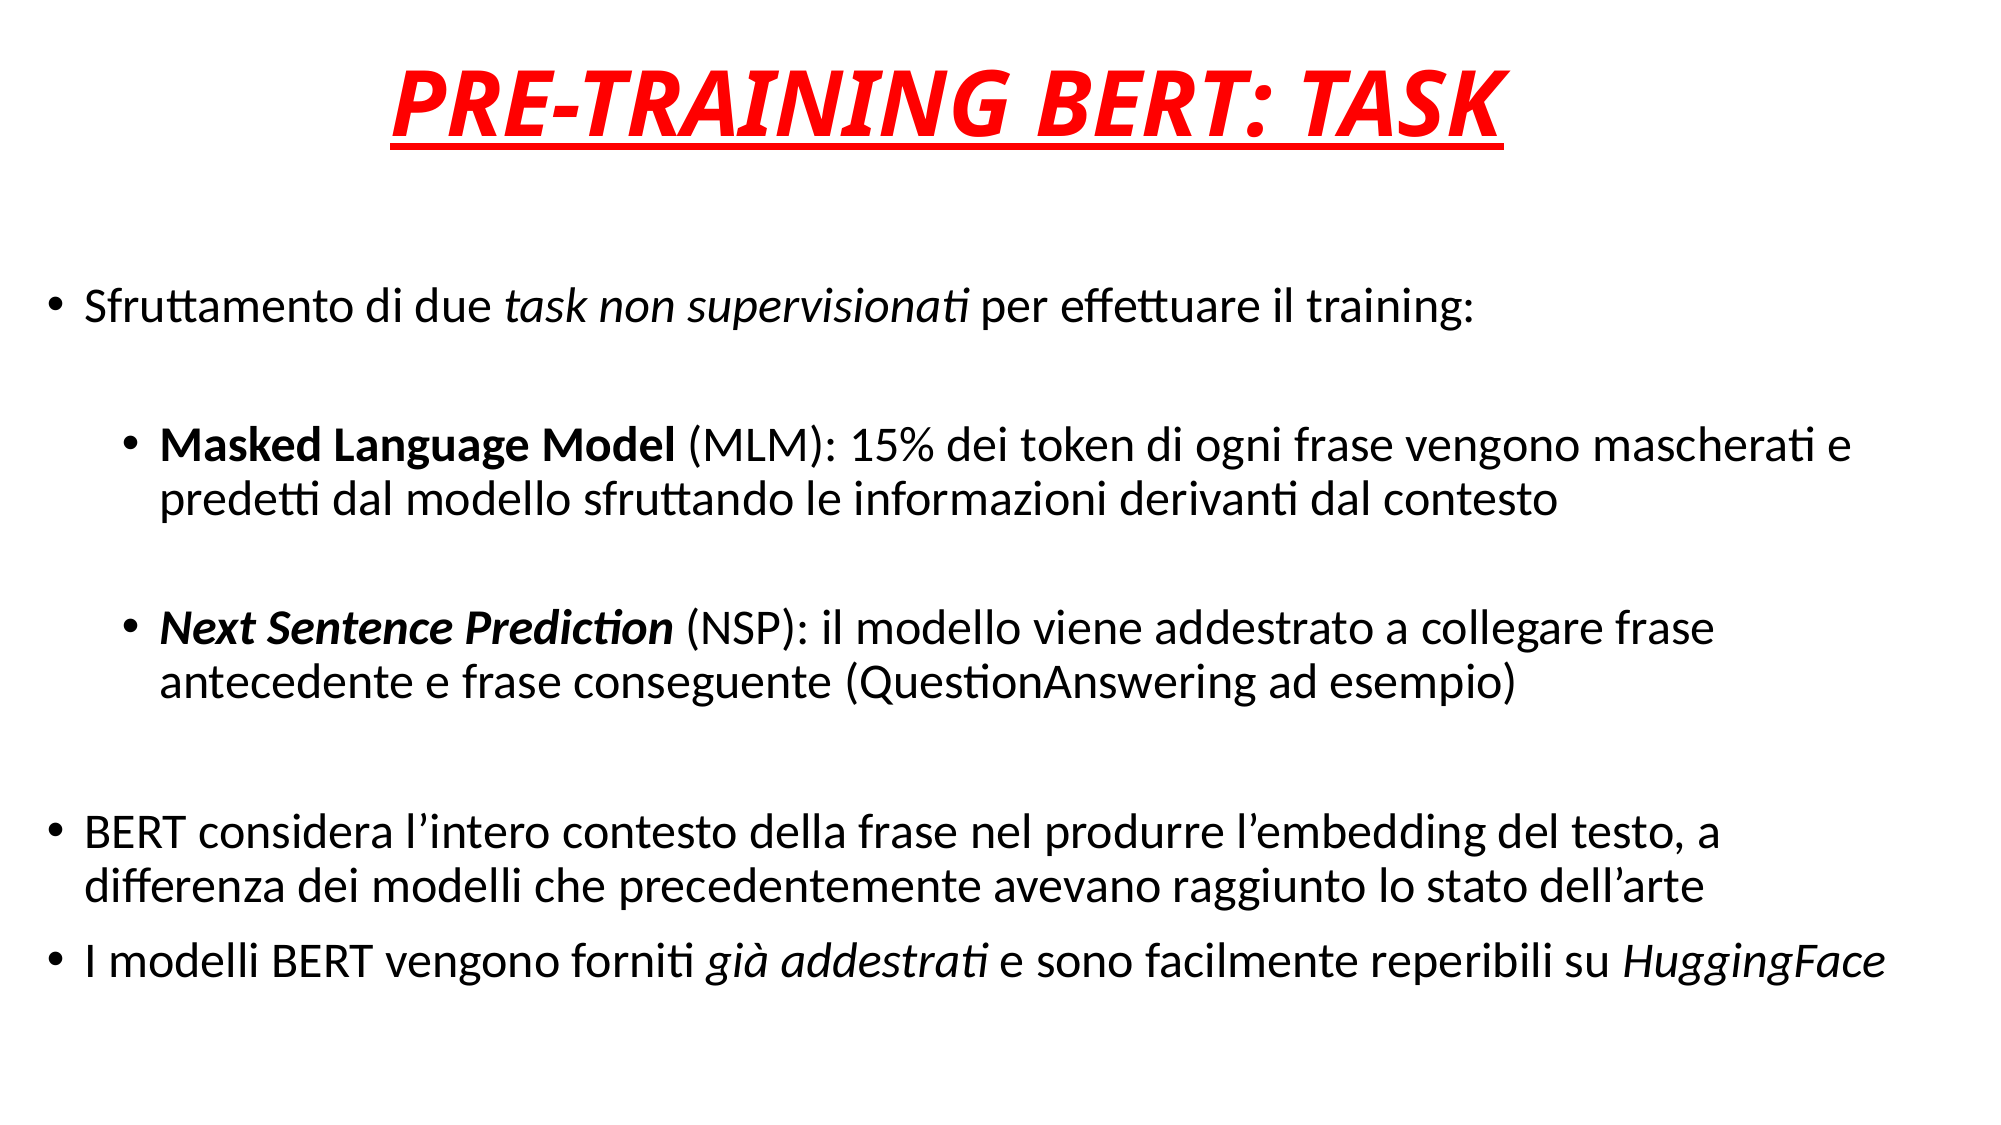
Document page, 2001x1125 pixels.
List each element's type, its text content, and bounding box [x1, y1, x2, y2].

title PRE-TRAINING BERT: TASK [31, 0, 1863, 214]
list Sfruttamento di due task non supervisionati per effettuare il training: Masked Language Model (MLM): 15% dei token di ogni frase vengono mascherati e predetti dal modello sfruttando le informazioni derivanti dal contesto Next Sentence Prediction (NSP): il modello viene addestrato a collegare frase antecedente e frase conseguente (QuestionAnswering ad esempio) BERT considera l’intero contesto della frase nel produrre l’embedding del testo, a differenza dei modelli che precedentemente avevano raggiunto lo stato dell’arte I modelli BERT vengono forniti già addestrati e sono facilmente reperibili su HuggingFace [31, 272, 1938, 1095]
